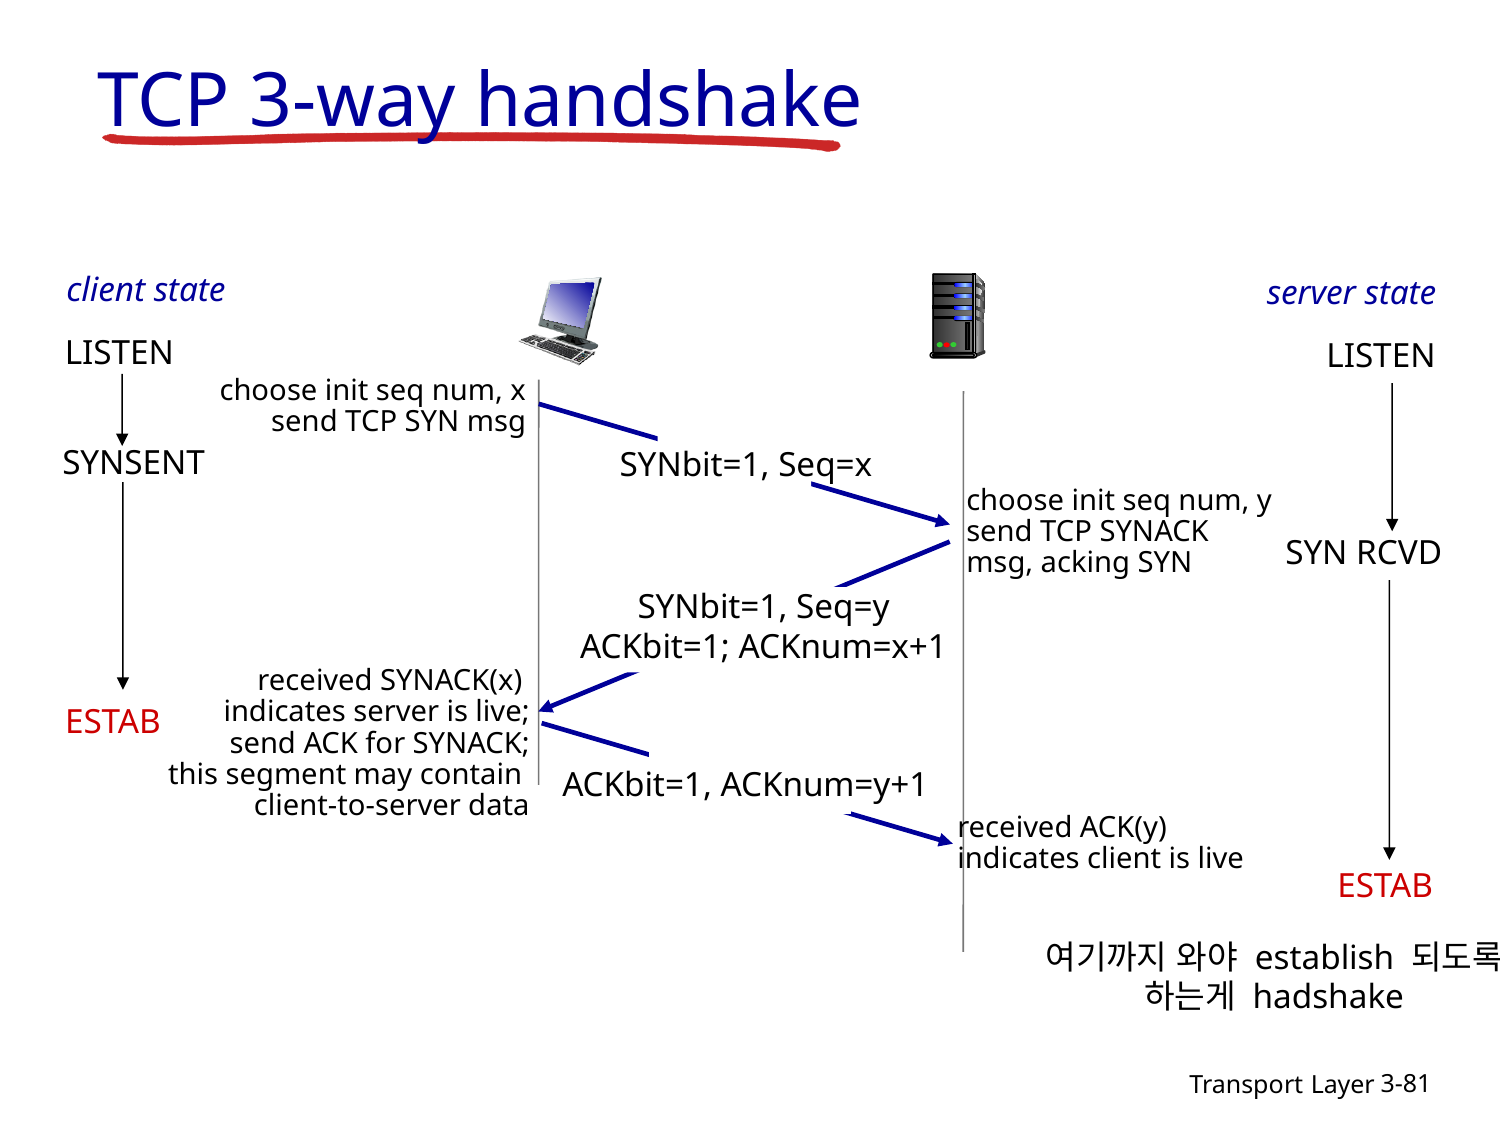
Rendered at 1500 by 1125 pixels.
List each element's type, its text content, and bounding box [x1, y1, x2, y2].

slide_number 3-81 [1365, 1060, 1477, 1106]
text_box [49, 260, 1454, 382]
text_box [48, 389, 219, 490]
text_box 여기까지 와야 establish 되도록 하는게 hadshake [1030, 928, 1500, 1023]
picture [99, 127, 850, 157]
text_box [212, 391, 951, 525]
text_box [1271, 386, 1456, 579]
text_box ESTAB [1322, 856, 1448, 912]
title TCP 3-way handshake [82, 27, 961, 167]
text_box [1383, 588, 1396, 860]
footer Transport Layer [914, 1057, 1390, 1105]
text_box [537, 477, 1280, 712]
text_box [49, 482, 177, 749]
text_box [163, 657, 1252, 884]
